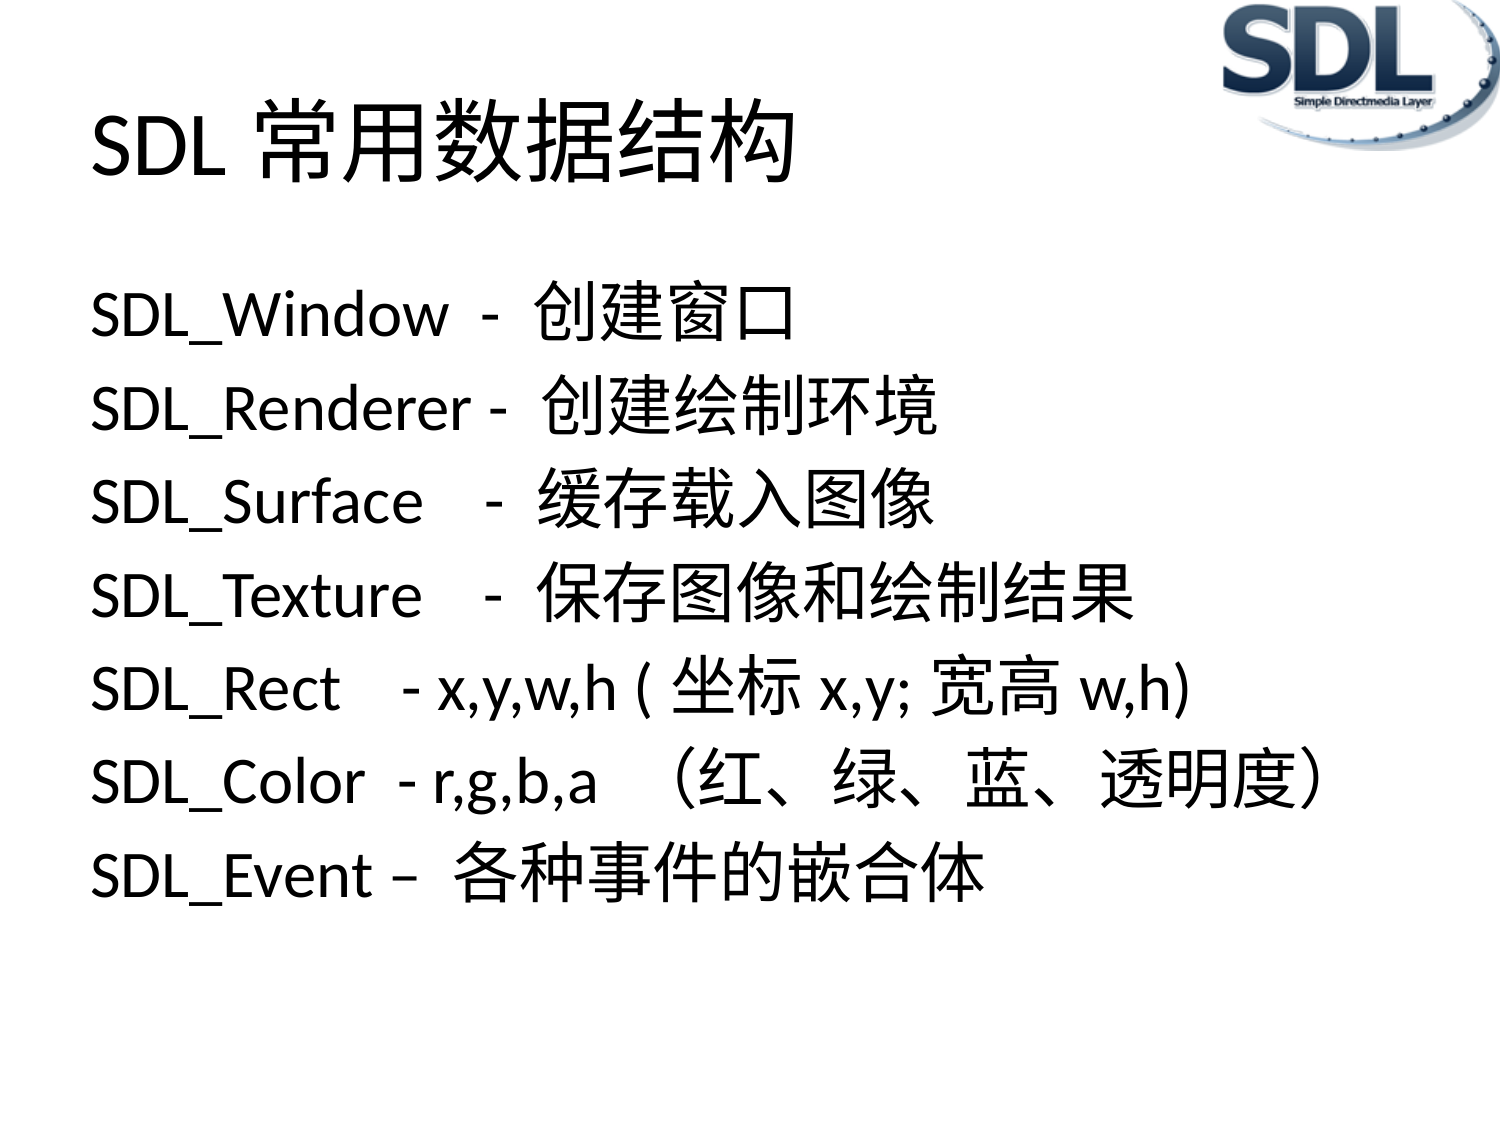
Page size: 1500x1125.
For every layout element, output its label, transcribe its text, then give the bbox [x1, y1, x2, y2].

list SDL_Window - 创建窗口 SDL_Renderer - 创建绘制环境 SDL_Surface - 缓存载入图像 SDL_Texture - 保存图像和绘制结果 SDL_Rect - x,y,w,h (坐标x,y;宽高w,h) SDL_Color - r,g,b,a （红、绿、蓝、透明度） SDL_Event – 各种事件的嵌合体 [75, 262, 1471, 1005]
title SDL常用数据结构 [75, 45, 1425, 233]
picture [1222, 0, 1500, 151]
